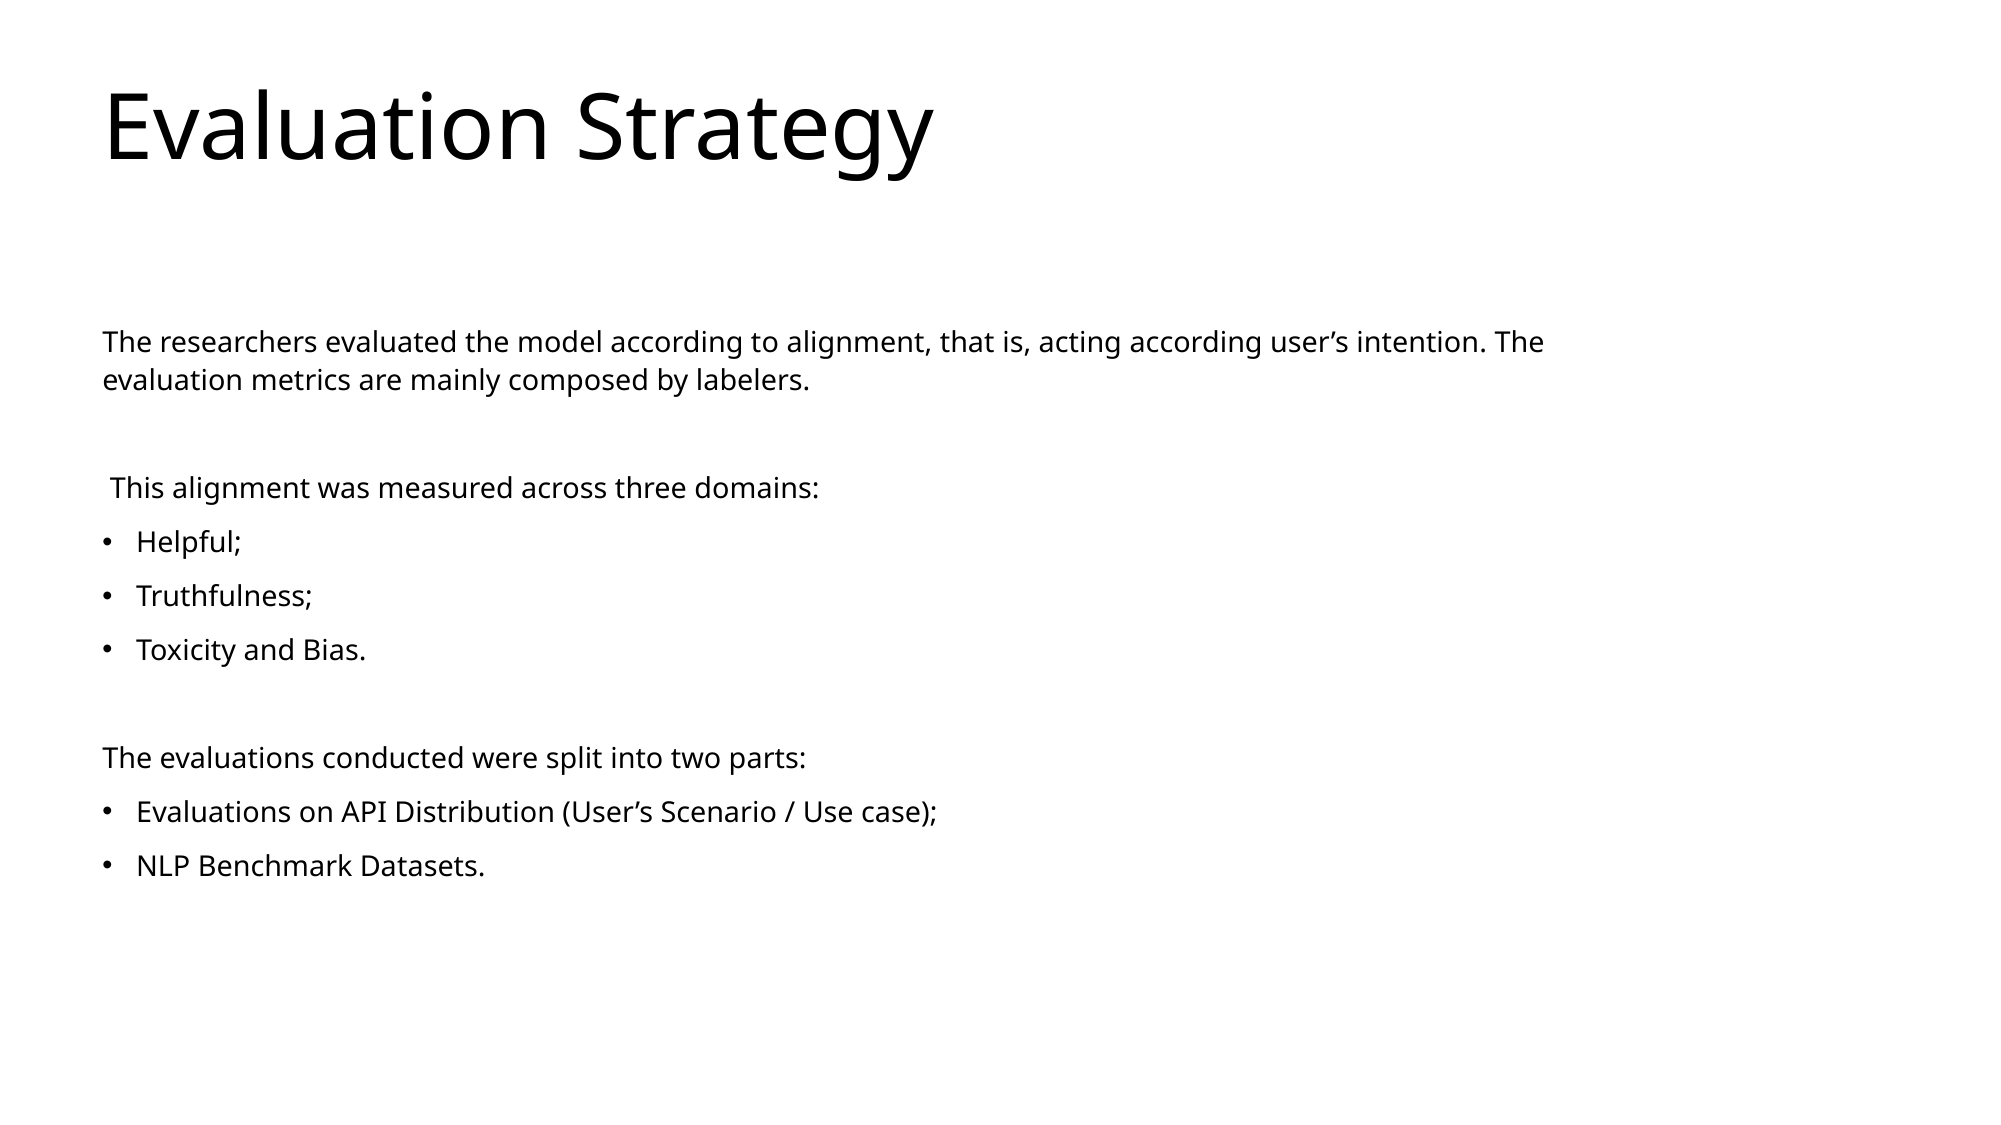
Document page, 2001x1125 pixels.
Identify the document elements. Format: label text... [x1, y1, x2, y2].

title Evaluation Strategy [87, 59, 1959, 200]
list The researchers evaluated the model according to alignment, that is, acting according user’s intention. The evaluation metrics are mainly composed by labelers. This alignment was measured across three domains: Helpful; Truthfulness; Toxicity and Bias. The evaluations conducted were split into two parts: Evaluations on API Distribution (User’s Scenario / Use case); NLP Benchmark Datasets. [87, 313, 1619, 894]
